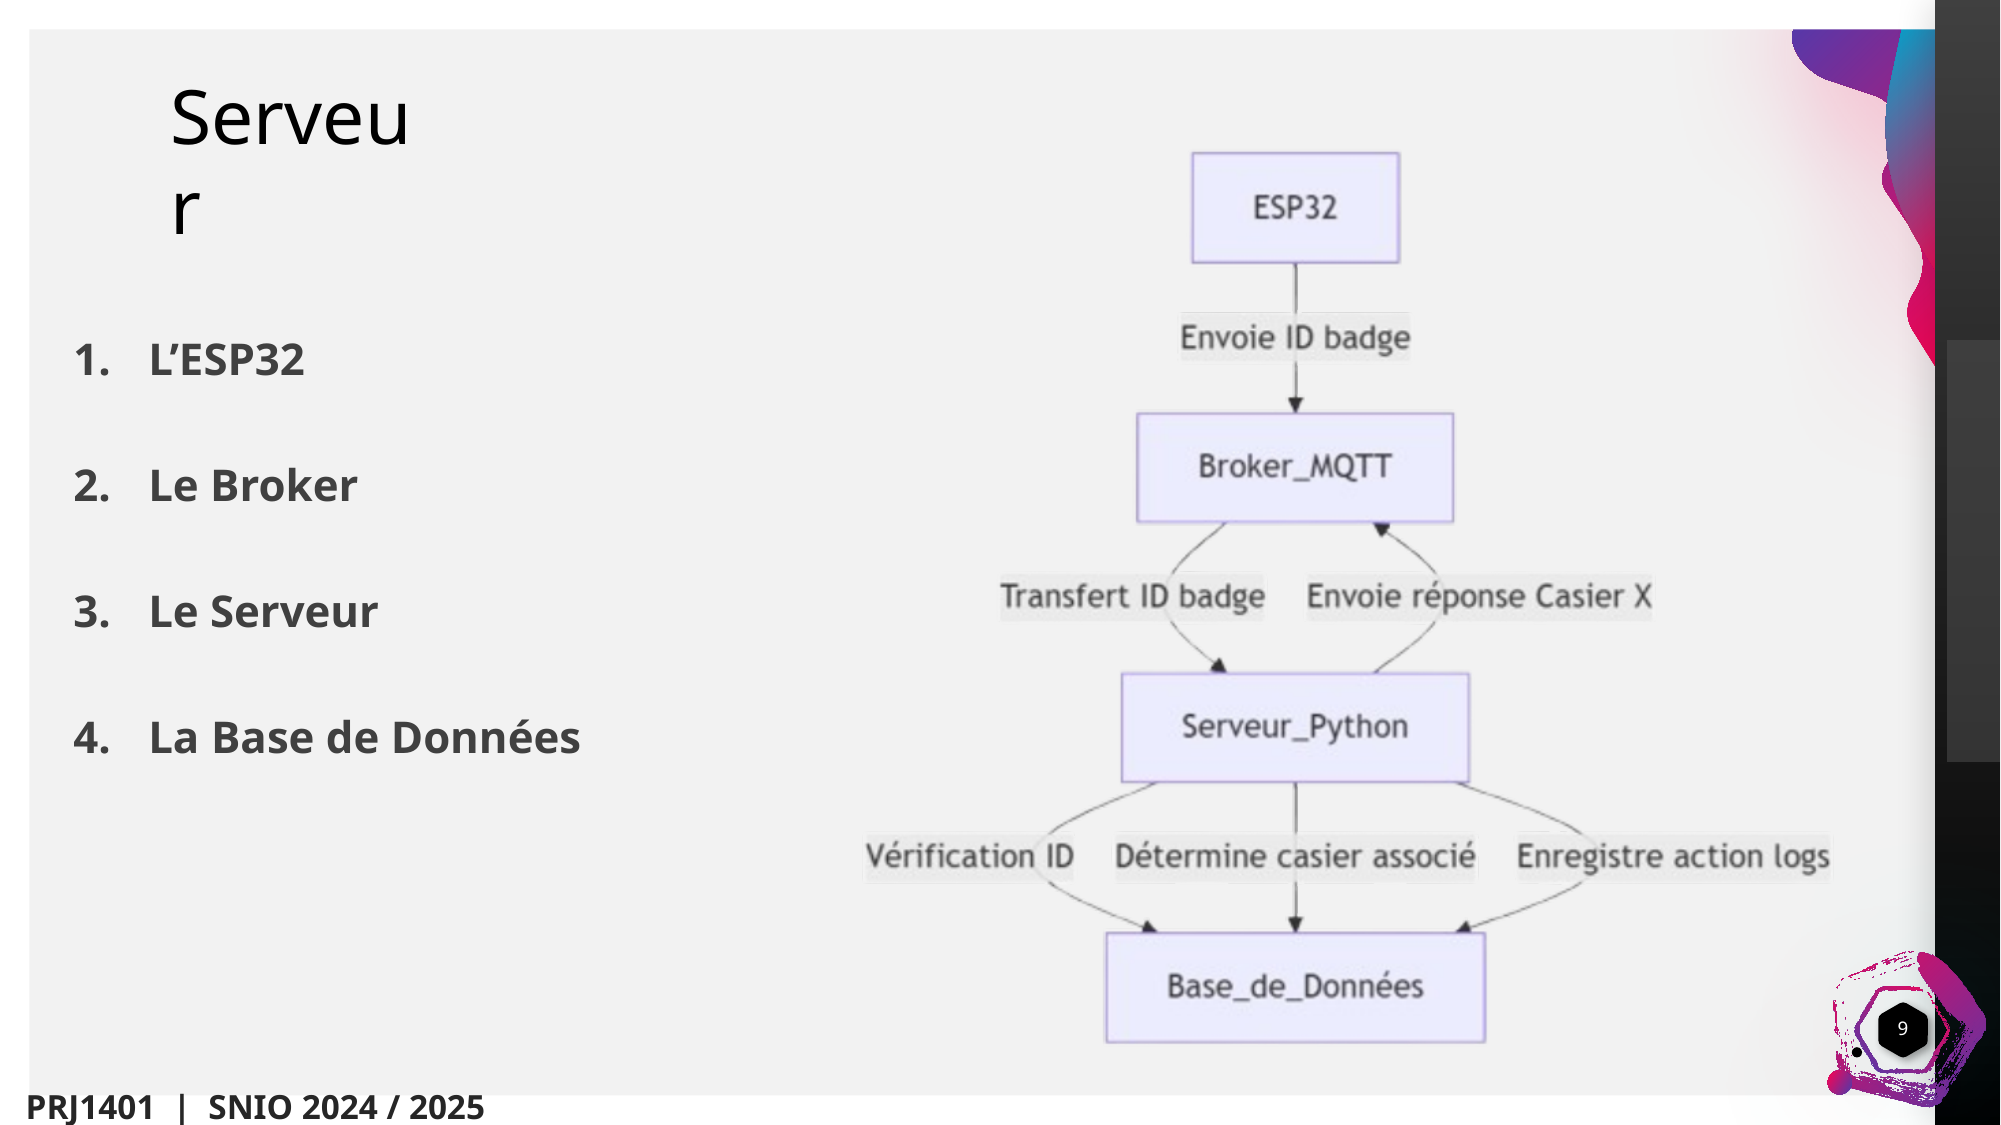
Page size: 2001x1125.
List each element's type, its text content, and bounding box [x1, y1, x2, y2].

text_box L’ESP32 Le Broker Le Serveur La Base de Données [58, 272, 721, 762]
picture [721, 137, 2000, 1058]
text_box PRJ1401 | SNIO 2024 / 2025 [0, 1091, 625, 1125]
text_box Serveur [155, 62, 453, 257]
